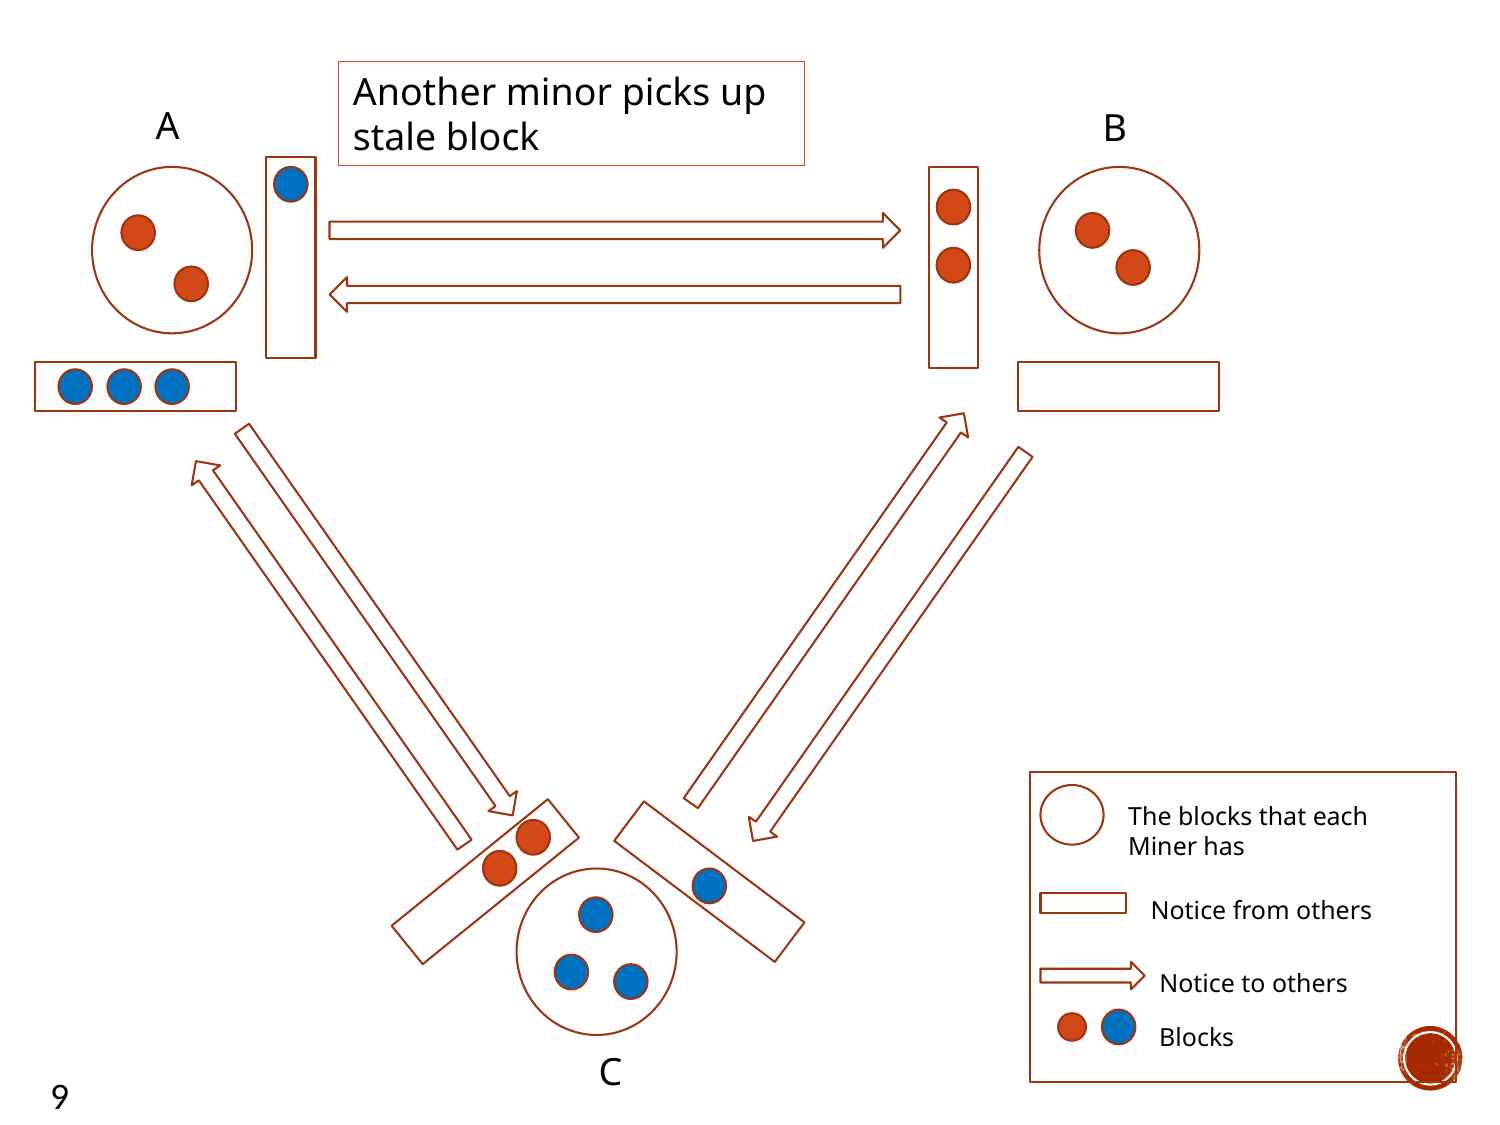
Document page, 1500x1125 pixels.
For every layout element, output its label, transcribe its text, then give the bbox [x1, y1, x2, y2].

text_box [691, 867, 728, 905]
text_box [154, 368, 190, 406]
text_box Another minor picks up stale block [338, 61, 805, 166]
text_box [91, 165, 254, 335]
text_box 9 [35, 1064, 155, 1125]
text_box [272, 165, 309, 203]
text_box [613, 963, 649, 1001]
text_box [390, 798, 580, 965]
text_box [578, 896, 614, 934]
text_box [613, 800, 806, 963]
text_box [515, 818, 552, 856]
text_box [106, 368, 142, 406]
text_box [234, 422, 518, 817]
text_box [1017, 361, 1220, 412]
text_box [481, 849, 518, 887]
text_box [57, 368, 94, 406]
text_box [928, 166, 979, 369]
text_box [515, 867, 678, 1037]
text_box [1115, 249, 1151, 286]
text_box [1074, 211, 1111, 249]
text_box [265, 156, 317, 359]
text_box [34, 361, 237, 412]
text_box [682, 412, 970, 809]
text_box [328, 276, 902, 313]
text_box A [140, 94, 204, 154]
text_box [747, 446, 1034, 842]
text_box [120, 214, 156, 252]
text_box B [1087, 96, 1150, 157]
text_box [1032, 773, 1463, 1080]
text_box [935, 246, 972, 284]
text_box [173, 265, 210, 303]
text_box [1038, 165, 1201, 335]
text_box [328, 212, 901, 249]
text_box [553, 953, 590, 991]
text_box [190, 460, 473, 851]
text_box C [583, 1040, 647, 1101]
text_box [935, 188, 972, 226]
